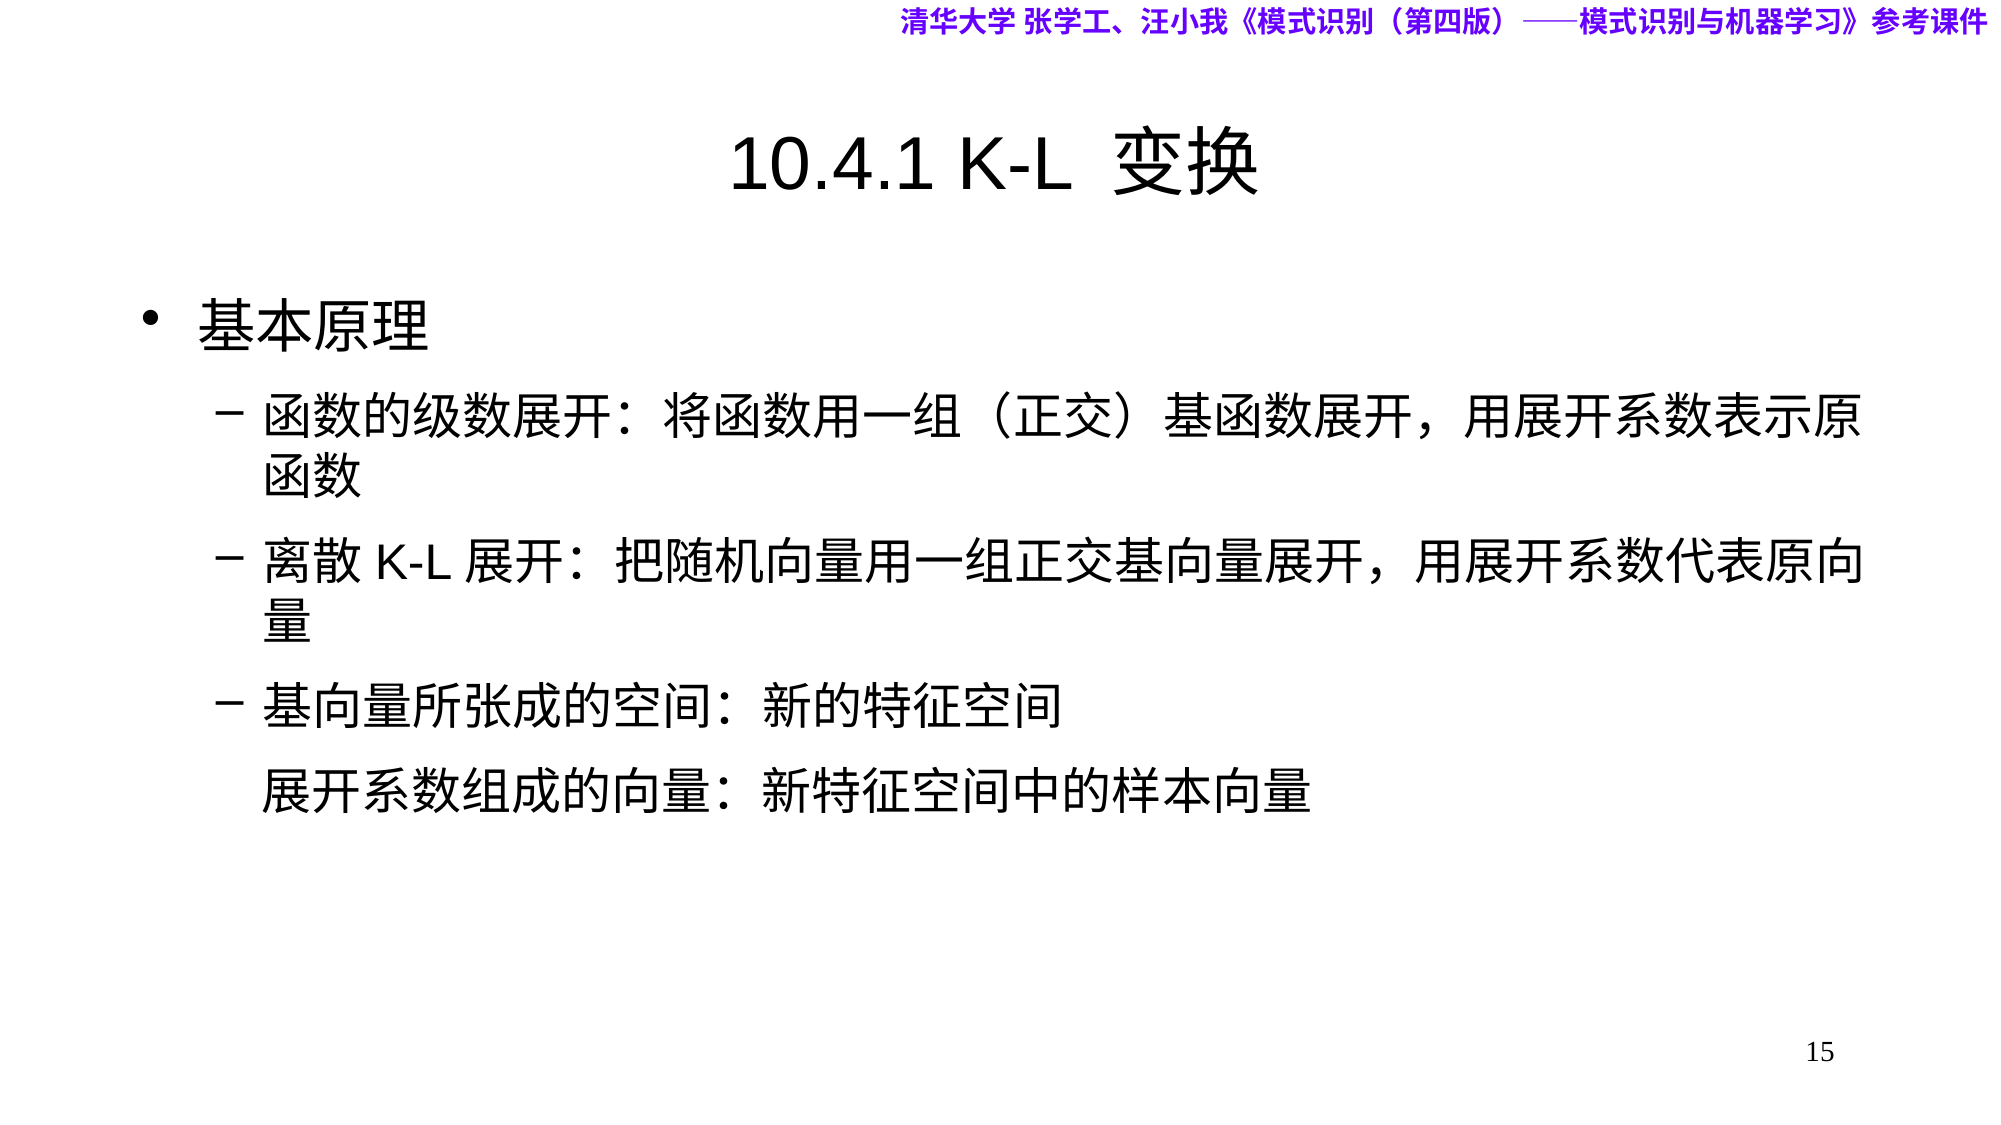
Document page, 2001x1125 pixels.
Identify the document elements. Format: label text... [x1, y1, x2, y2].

slide_number 15 [1433, 1024, 1851, 1101]
title 10.4.1 K-L 变换 [125, 66, 1863, 255]
text_box 清华大学 张学工、汪小我《模式识别（第四版）——模式识别与机器学习》参考课件 [546, 3, 2000, 46]
list 基本原理 函数的级数展开：将函数用一组（正交）基函数展开，用展开系数表示原函数 离散K-L展开：把随机向量用一组正交基向量展开，用展开系数代表原向量 基向量所张成的空间：新的特征空间 展开系数组成的向量：新特征空间中的样本向量 [125, 281, 1922, 1005]
